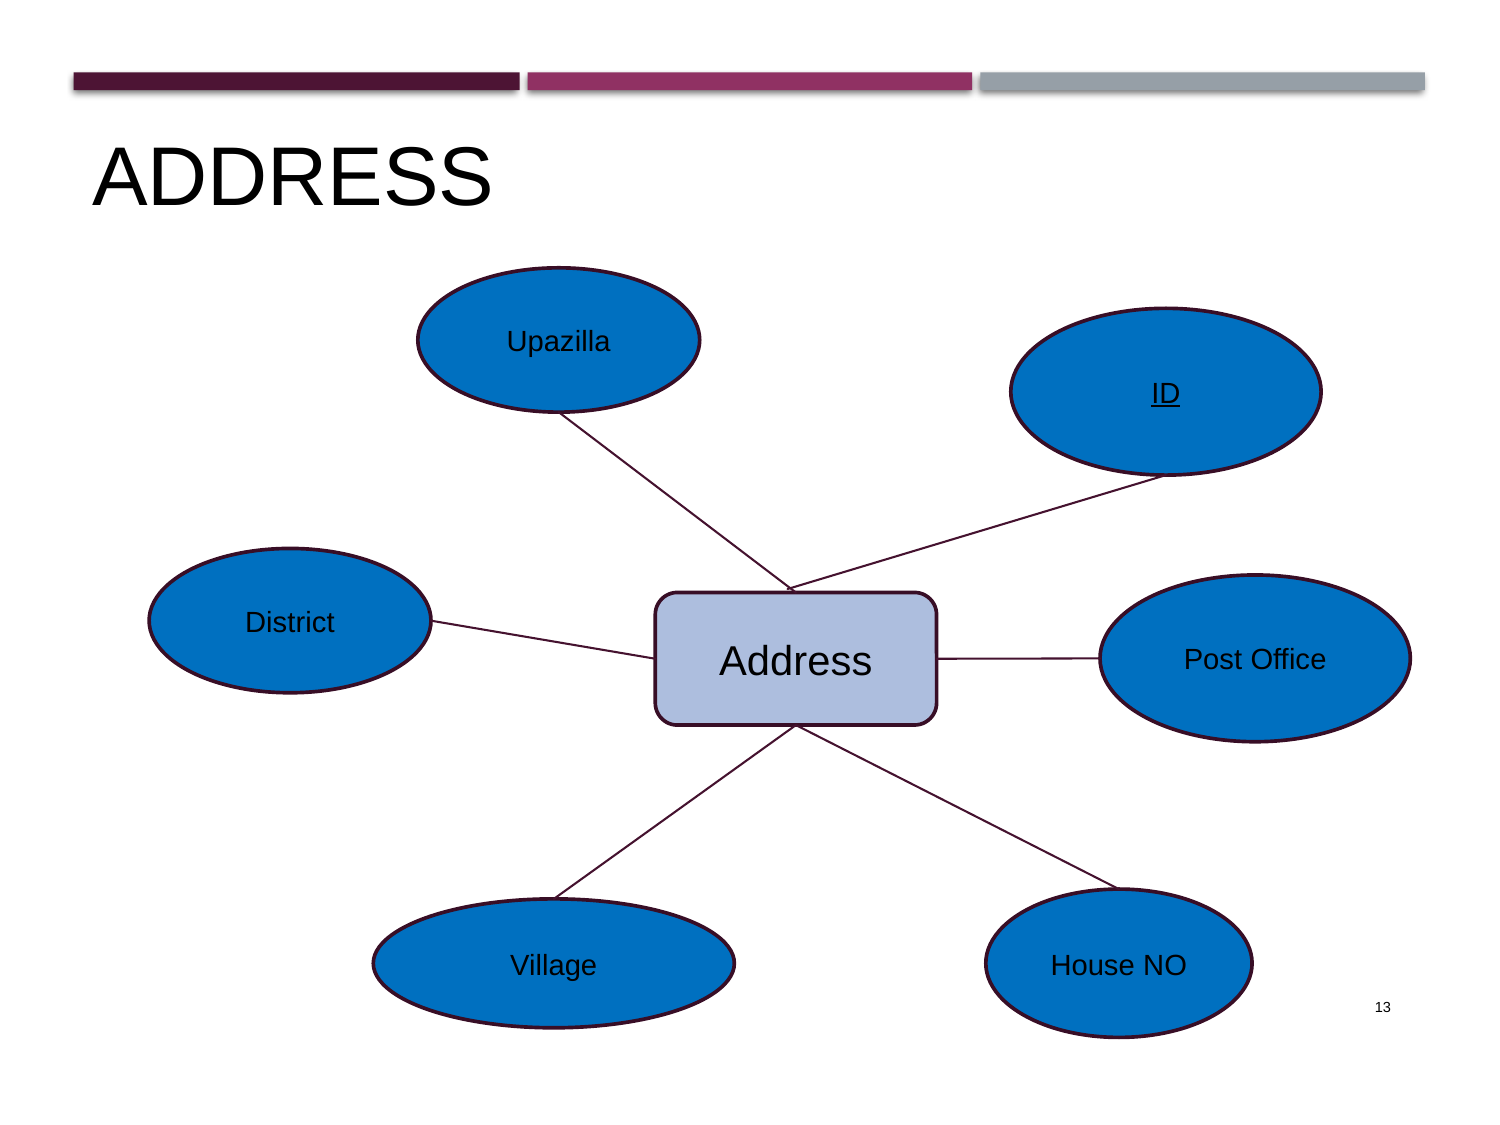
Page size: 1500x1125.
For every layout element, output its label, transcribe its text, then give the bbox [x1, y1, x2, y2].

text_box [586, 383, 769, 622]
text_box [587, 690, 763, 934]
text_box District [147, 546, 433, 695]
text_box Address [653, 590, 913, 727]
text_box Village [371, 897, 737, 1030]
text_box Post Office [1098, 573, 1413, 744]
text_box ID [1037, 306, 1323, 477]
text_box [874, 645, 1040, 970]
slide_number 13 [1279, 977, 1406, 1037]
text_box Upazilla [415, 265, 702, 414]
title Address [77, 107, 1425, 230]
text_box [430, 620, 656, 660]
text_box House NO [986, 887, 1254, 1040]
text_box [919, 342, 1035, 722]
